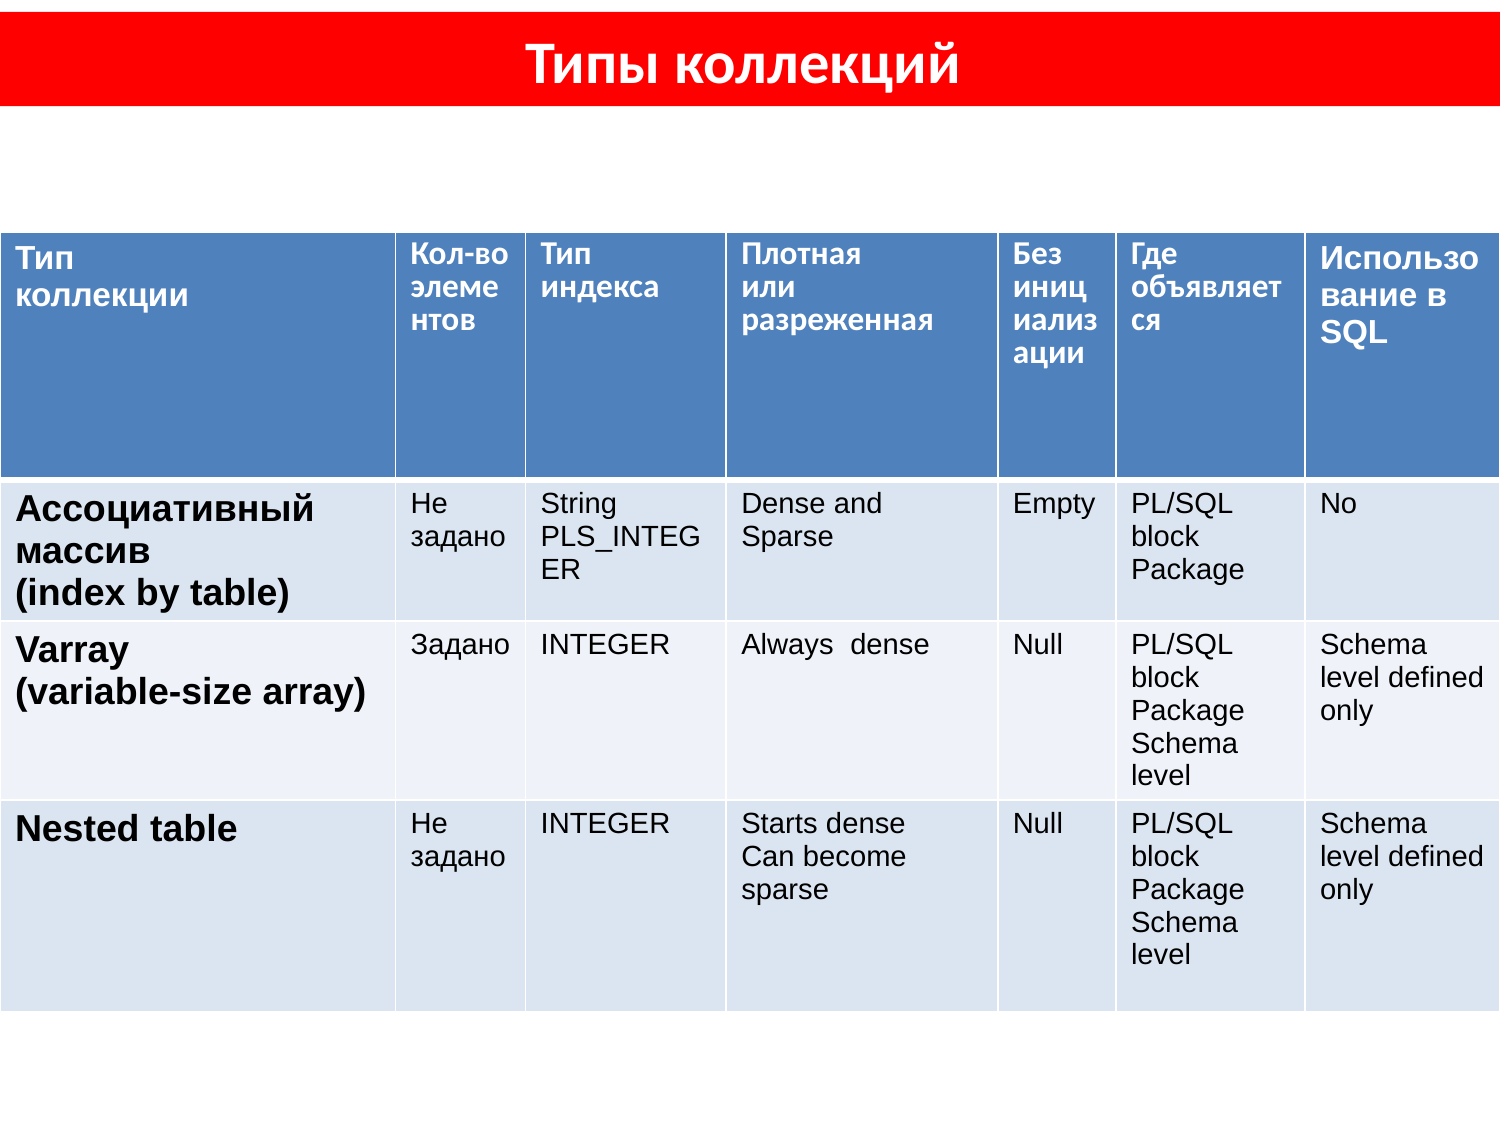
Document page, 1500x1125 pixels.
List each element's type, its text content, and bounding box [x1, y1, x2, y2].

table_cell INTEGER [526, 622, 725, 799]
table_cell Schema level defined only [1306, 801, 1499, 1011]
table_cell PL/SQL block Package [1117, 483, 1304, 620]
table_cell No [1306, 483, 1499, 620]
table_header Использование в SQL [1306, 233, 1499, 477]
table_cell Empty [999, 483, 1115, 620]
table_header Где объявляется [1117, 233, 1304, 477]
table_cell INTEGER [526, 801, 725, 1011]
table_cell Null [999, 801, 1115, 1011]
table_cell Dense and Sparse [727, 483, 997, 620]
table_cell Nested table [1, 801, 395, 1011]
table_header Тип коллекции [1, 233, 395, 477]
table_cell String PLS_INTEGER [526, 483, 725, 620]
title Типы коллекций [0, 11, 1500, 107]
table_header Плотная или разреженная [727, 233, 997, 477]
table_cell Не задано [396, 801, 525, 1011]
table_cell Null [999, 622, 1115, 799]
table_cell Starts dense Can become sparse [727, 801, 997, 1011]
table_header Без инициализации [999, 233, 1115, 477]
table_cell PL/SQL block Package Schema level [1117, 801, 1304, 1011]
table_header Кол-во элементов [396, 233, 525, 477]
table_header Тип индекса [526, 233, 725, 477]
table_cell Не задано [396, 483, 525, 620]
table_cell Varray (variable-size array) [1, 622, 395, 799]
table_cell Задано [396, 622, 525, 799]
table_cell Ассоциативный массив (index by table) [1, 483, 395, 620]
table_cell Always dense [727, 622, 997, 799]
table_cell Schema level defined only [1306, 622, 1499, 799]
table_cell PL/SQL block Package Schema level [1117, 622, 1304, 799]
